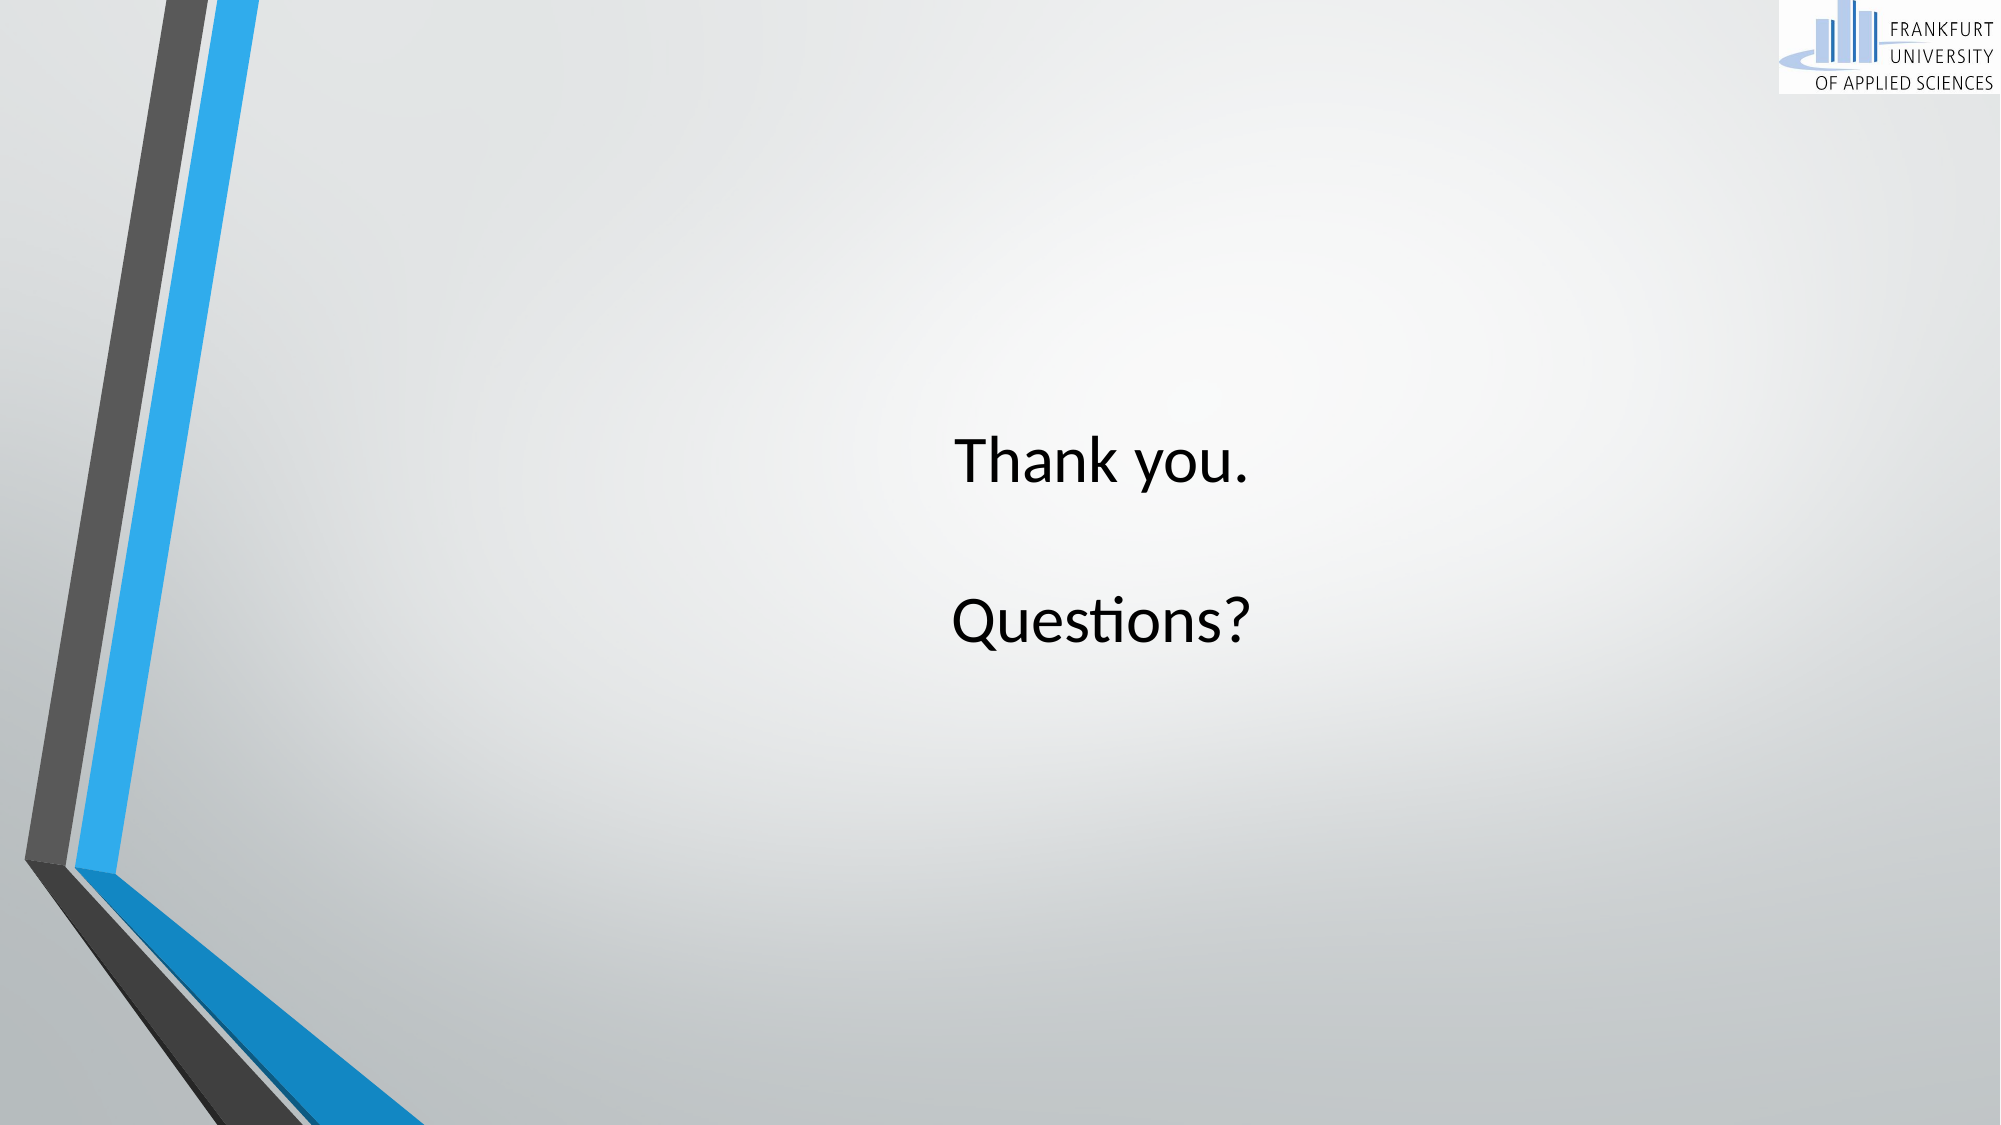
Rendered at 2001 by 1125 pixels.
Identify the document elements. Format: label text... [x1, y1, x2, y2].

picture [1779, 0, 2000, 94]
title Thank you. Questions? [280, 285, 1925, 786]
